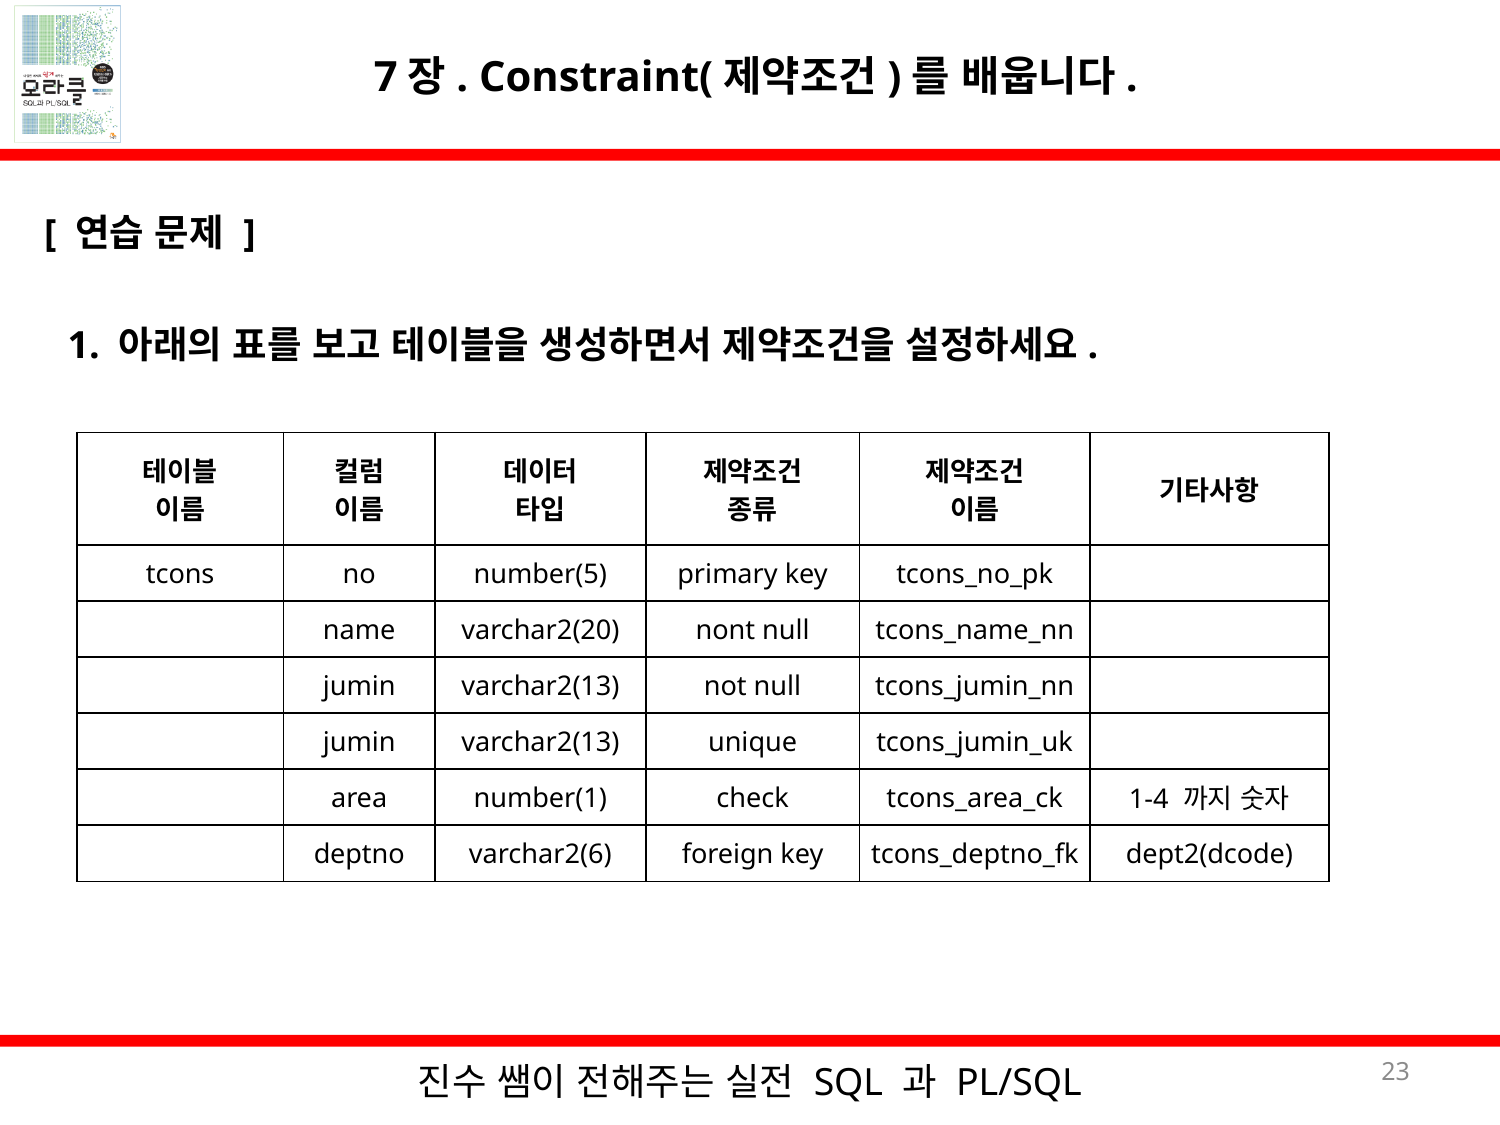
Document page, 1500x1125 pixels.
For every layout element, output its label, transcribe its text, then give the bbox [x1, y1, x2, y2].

table_cell deptno [284, 826, 434, 881]
table_cell [78, 826, 283, 881]
table_cell unique [647, 714, 859, 768]
table_cell [1091, 658, 1328, 712]
table_cell varchar2(6) [436, 826, 645, 881]
table_header 데이터 타입 [436, 433, 645, 544]
table_cell name [284, 602, 434, 656]
text_box [ 연습 문제 ] [27, 182, 492, 281]
table_cell tcons_deptno_fk [860, 826, 1089, 881]
table_cell varchar2(20) [436, 602, 645, 656]
text_box 1. 아래의 표를 보고 테이블을 생성하면서 제약조건을 설정하세요. [51, 301, 1366, 387]
table_cell tcons_area_ck [860, 770, 1089, 824]
table_cell [1091, 546, 1328, 600]
table_cell number(1) [436, 770, 645, 824]
table_cell tcons_jumin_nn [860, 658, 1089, 712]
table_cell tcons [78, 546, 283, 600]
table_cell [78, 602, 283, 656]
table_cell check [647, 770, 859, 824]
text_box [0, 1033, 1500, 1049]
table_cell not null [647, 658, 859, 712]
table_cell tcons_jumin_uk [860, 714, 1089, 768]
table_cell [78, 770, 283, 824]
table_cell foreign key [647, 826, 859, 881]
table_cell jumin [284, 714, 434, 768]
table_cell area [284, 770, 434, 824]
picture [14, 5, 121, 144]
table_header 제약조건 종류 [647, 433, 859, 544]
table_cell [78, 714, 283, 768]
table_cell number(5) [436, 546, 645, 600]
table_cell 1-4 까지 숫자 [1091, 770, 1328, 824]
table_cell [1091, 602, 1328, 656]
table_cell varchar2(13) [436, 658, 645, 712]
table_header 제약조건 이름 [860, 433, 1089, 544]
table_cell primary key [647, 546, 859, 600]
table_cell nont null [647, 602, 859, 656]
text_box [0, 147, 1500, 163]
table_cell [78, 658, 283, 712]
table_header 컬럼 이름 [284, 433, 434, 544]
table_cell tcons_no_pk [860, 546, 1089, 600]
table_header 테이블 이름 [78, 433, 283, 544]
table_cell tcons_name_nn [860, 602, 1089, 656]
table_cell varchar2(13) [436, 714, 645, 768]
slide_number 23 [1074, 1042, 1425, 1103]
table_header 기타사항 [1091, 433, 1328, 544]
table_cell jumin [284, 658, 434, 712]
table_cell [1091, 714, 1328, 768]
table_cell no [284, 546, 434, 600]
table_cell dept2(dcode) [1091, 826, 1328, 881]
text_box 진수 쌤이 전해주는 실전 SQL 과 PL/SQL [311, 1045, 1189, 1115]
text_box 7장. Constraint(제약조건)를 배웁니다. [252, 0, 1260, 151]
